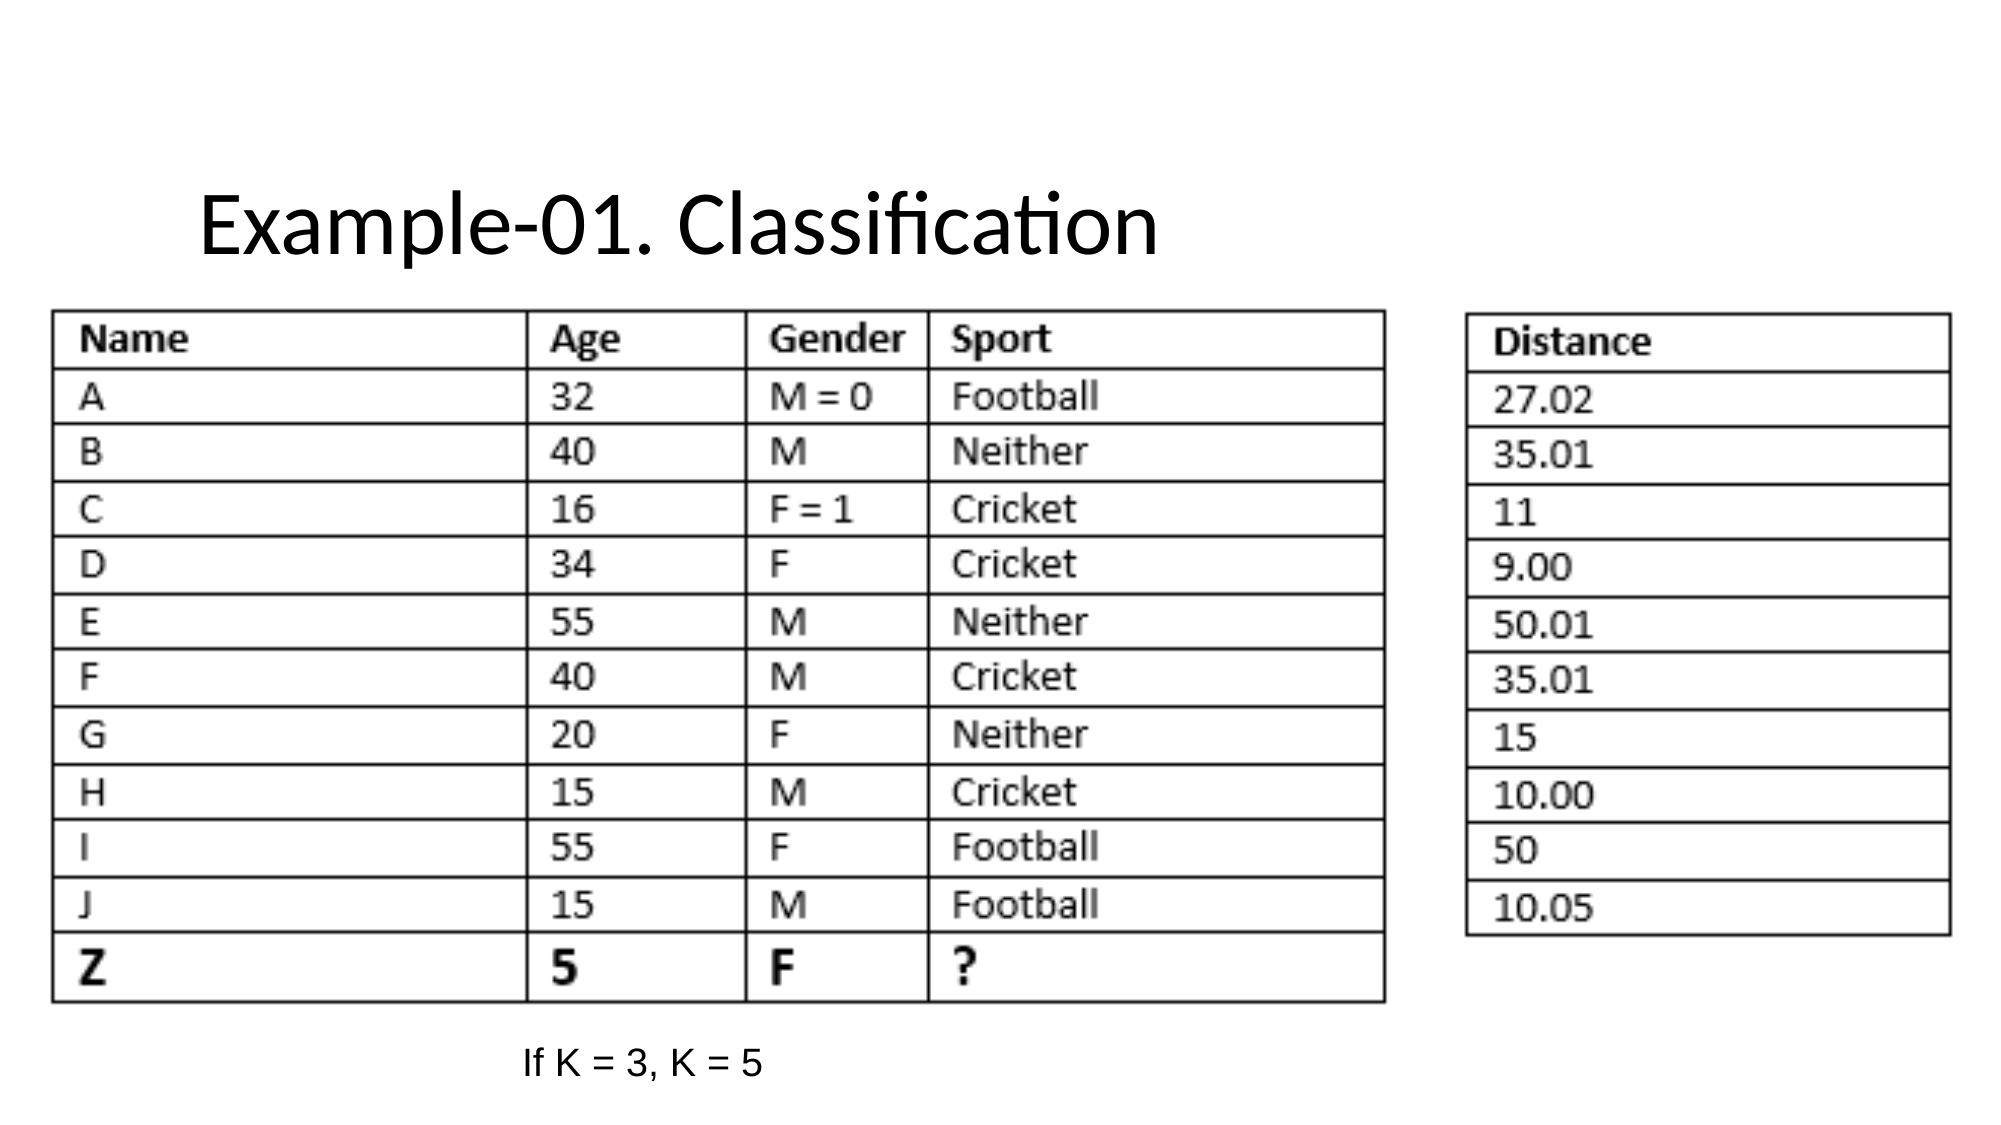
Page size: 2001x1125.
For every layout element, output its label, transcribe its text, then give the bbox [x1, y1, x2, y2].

text_box If K = 3, K = 5 [502, 1049, 1436, 1104]
picture [31, 277, 1969, 1038]
title Example-01. Classification [183, 79, 2000, 370]
